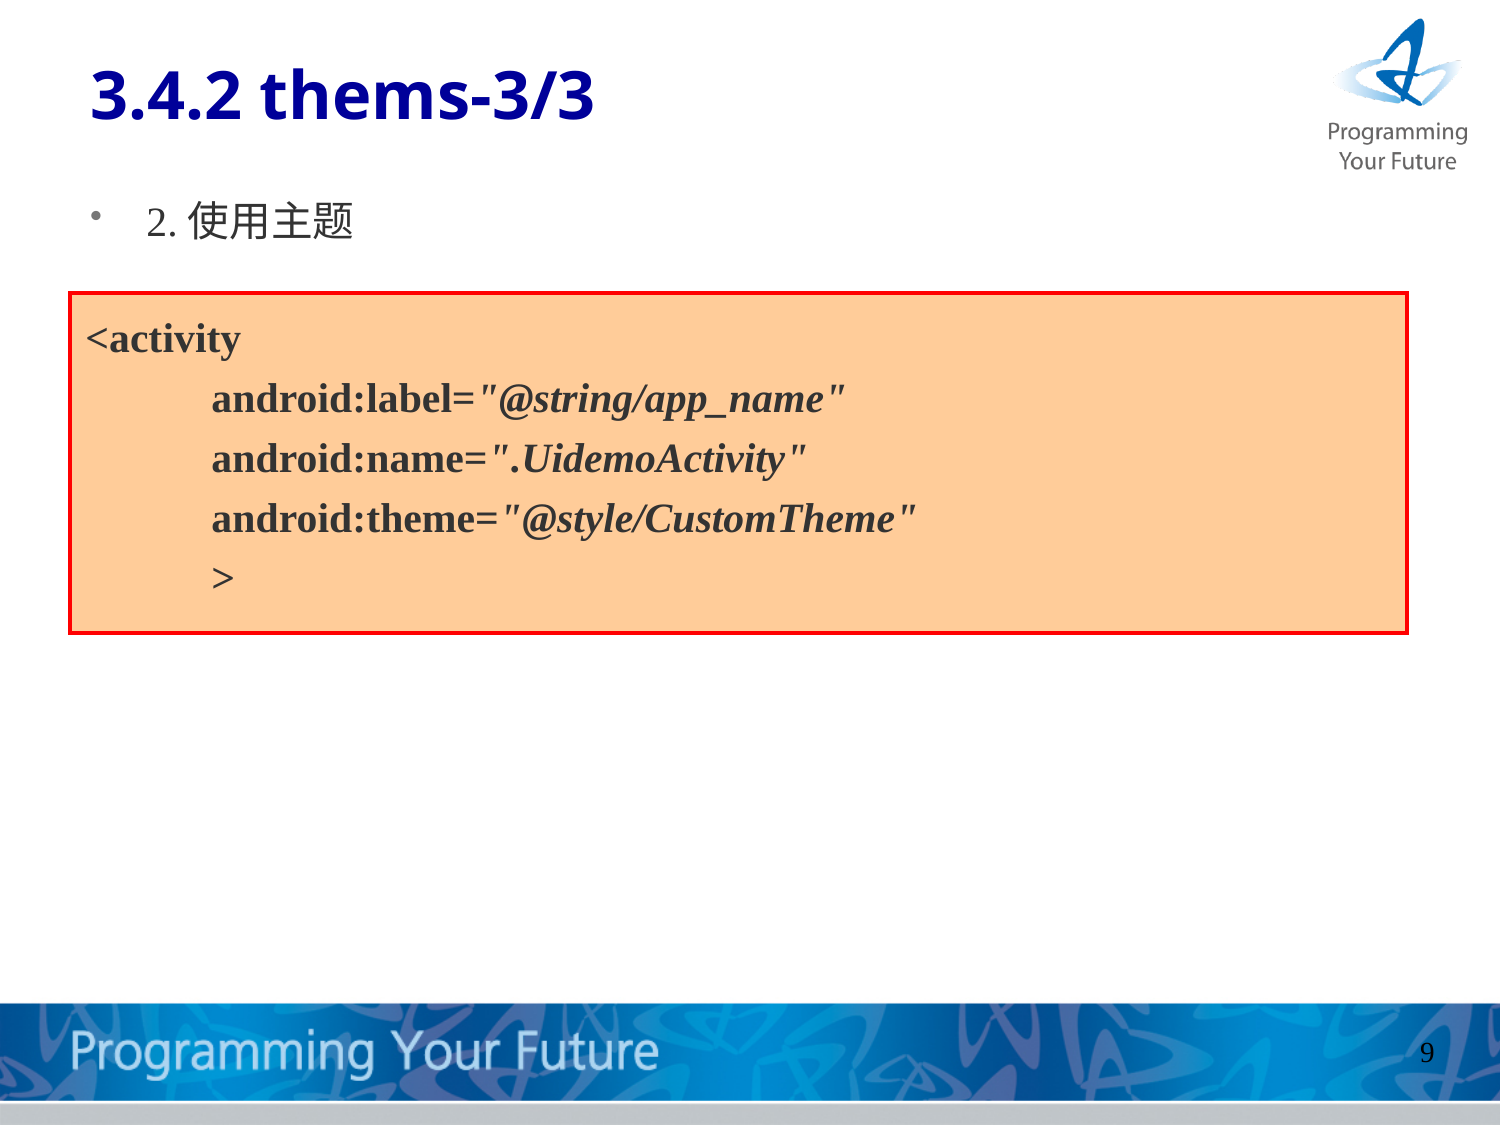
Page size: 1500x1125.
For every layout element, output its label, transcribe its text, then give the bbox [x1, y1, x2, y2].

title 3.4.2 thems-3/3 [74, 44, 1271, 162]
text_box <activity android:label="@string/app_name" android:name=".UidemoActivity" android:theme="@style/CustomTheme" > [70, 292, 1407, 633]
picture [0, 997, 1500, 1125]
picture [1297, 0, 1500, 213]
list 2.使用主题 [74, 172, 1412, 988]
